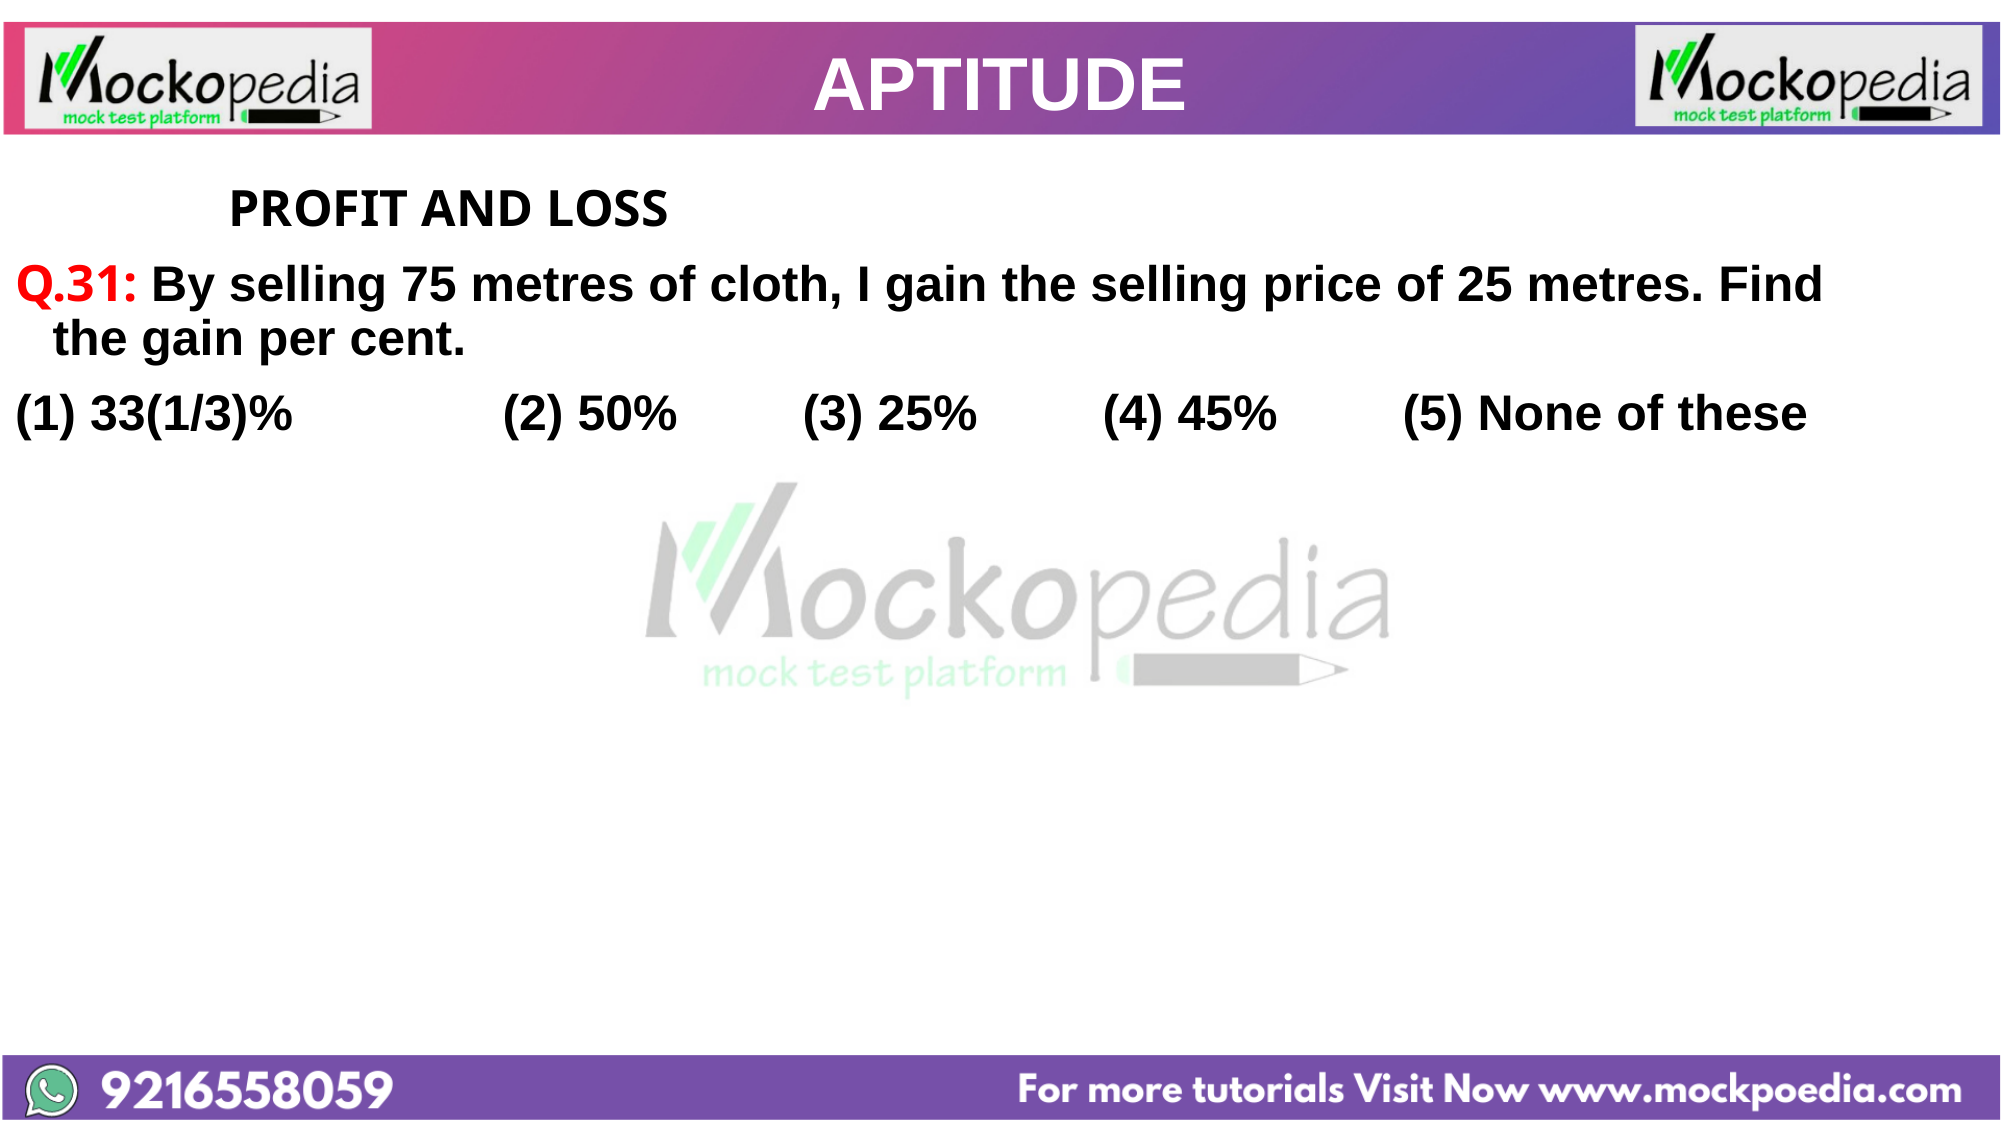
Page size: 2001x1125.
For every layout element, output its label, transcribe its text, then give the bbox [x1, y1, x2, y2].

list PROFIT AND LOSS Q.31: By selling 75 metres of cloth, I gain the selling price of 25 metres. Find the gain per cent. (1) 33(1/3)% (2) 50% (3) 25% (4) 45% (5) None of these [0, 175, 1925, 1053]
picture [0, 0, 2001, 1125]
title APTITUDE [41, 31, 1959, 142]
